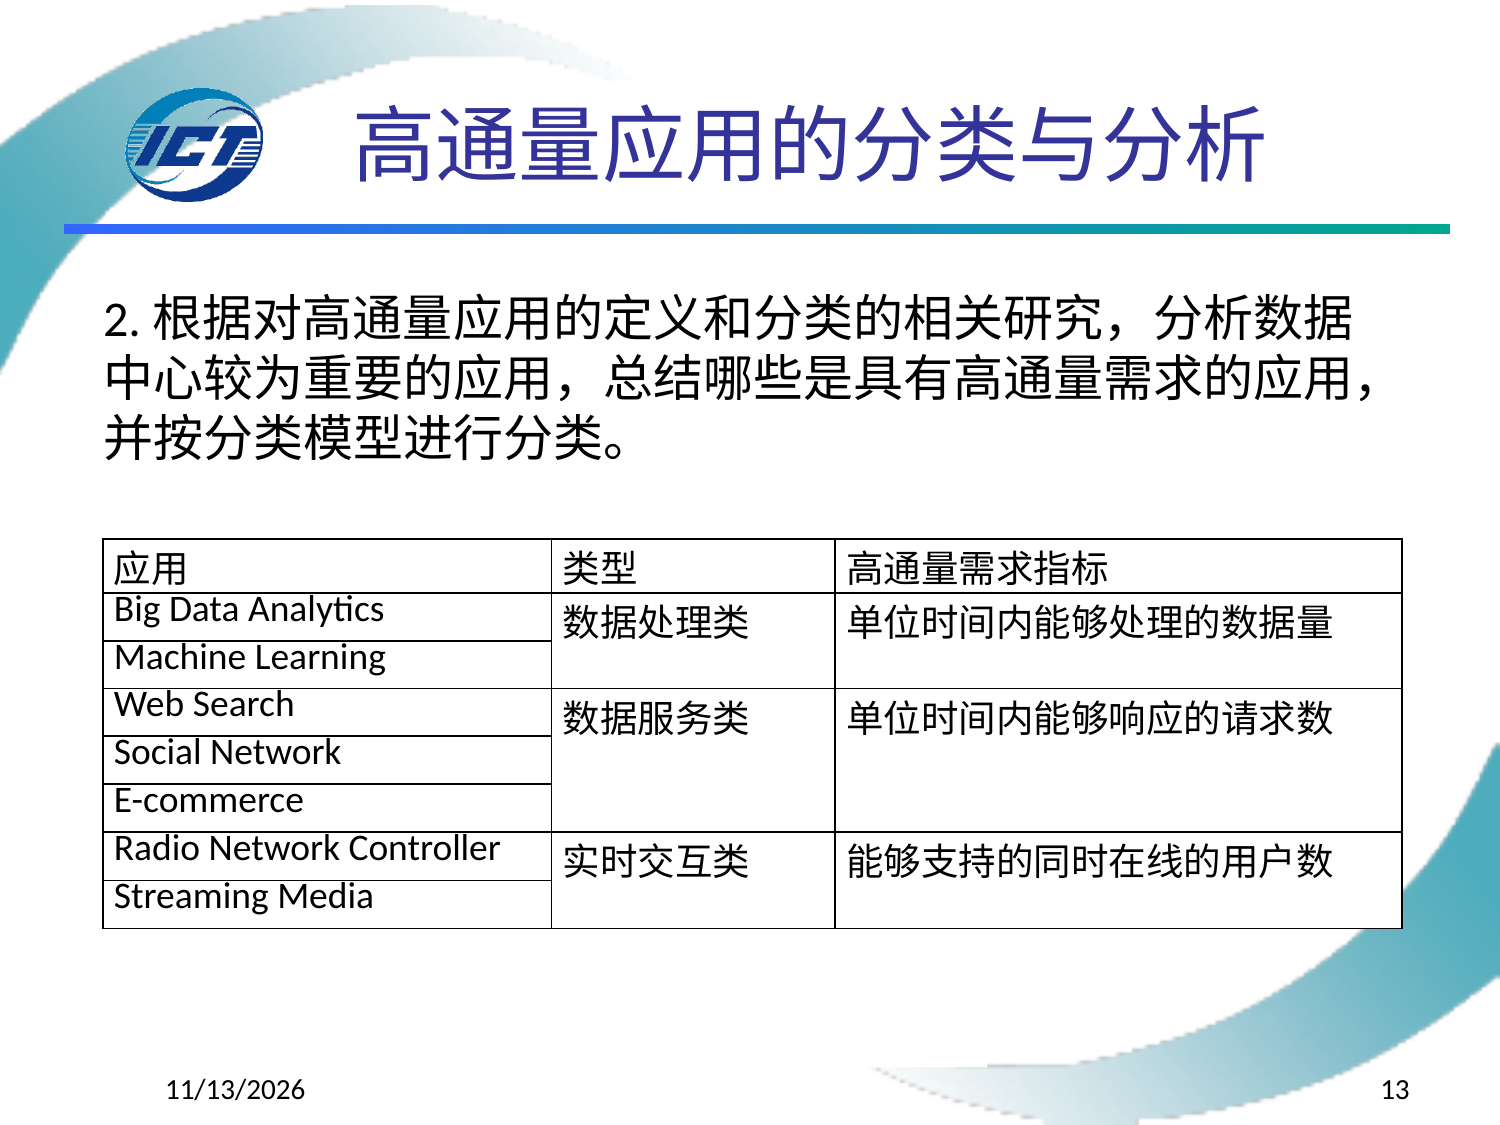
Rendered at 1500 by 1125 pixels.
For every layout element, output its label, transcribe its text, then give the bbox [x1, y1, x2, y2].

picture [0, 5, 700, 375]
table_cell Big Data Analytics [104, 594, 551, 640]
table_cell 能够支持的同时在线的用户数 [836, 833, 1401, 928]
table_header 类型 [552, 540, 834, 592]
table_cell 单位时间内能够处理的数据量 [836, 594, 1401, 688]
table_cell Social Network [104, 737, 551, 783]
text_box 2.根据对高通量应用的定义和分类的相关研究，分析数据中心较为重要的应用，总结哪些是具有高通量需求的应用，并按分类模型进行分类。 [88, 278, 1400, 474]
title 高通量应用的分类与分析 [337, 12, 1468, 200]
slide_number 13 [1112, 1037, 1426, 1113]
table_header 高通量需求指标 [836, 540, 1401, 592]
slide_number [149, 1037, 463, 1113]
table_cell Web Search [104, 689, 551, 735]
table_cell Streaming Media [104, 881, 551, 928]
table_header 应用 [104, 540, 551, 592]
table_cell Machine Learning [104, 642, 551, 688]
table_cell E-commerce [104, 785, 551, 831]
table_cell 实时交互类 [552, 833, 834, 928]
table_cell 数据处理类 [552, 594, 834, 688]
table_cell 数据服务类 [552, 689, 834, 831]
table_cell 单位时间内能够响应的请求数 [836, 689, 1401, 831]
picture [774, 742, 1500, 1125]
table_cell Radio Network Controller [104, 833, 551, 880]
